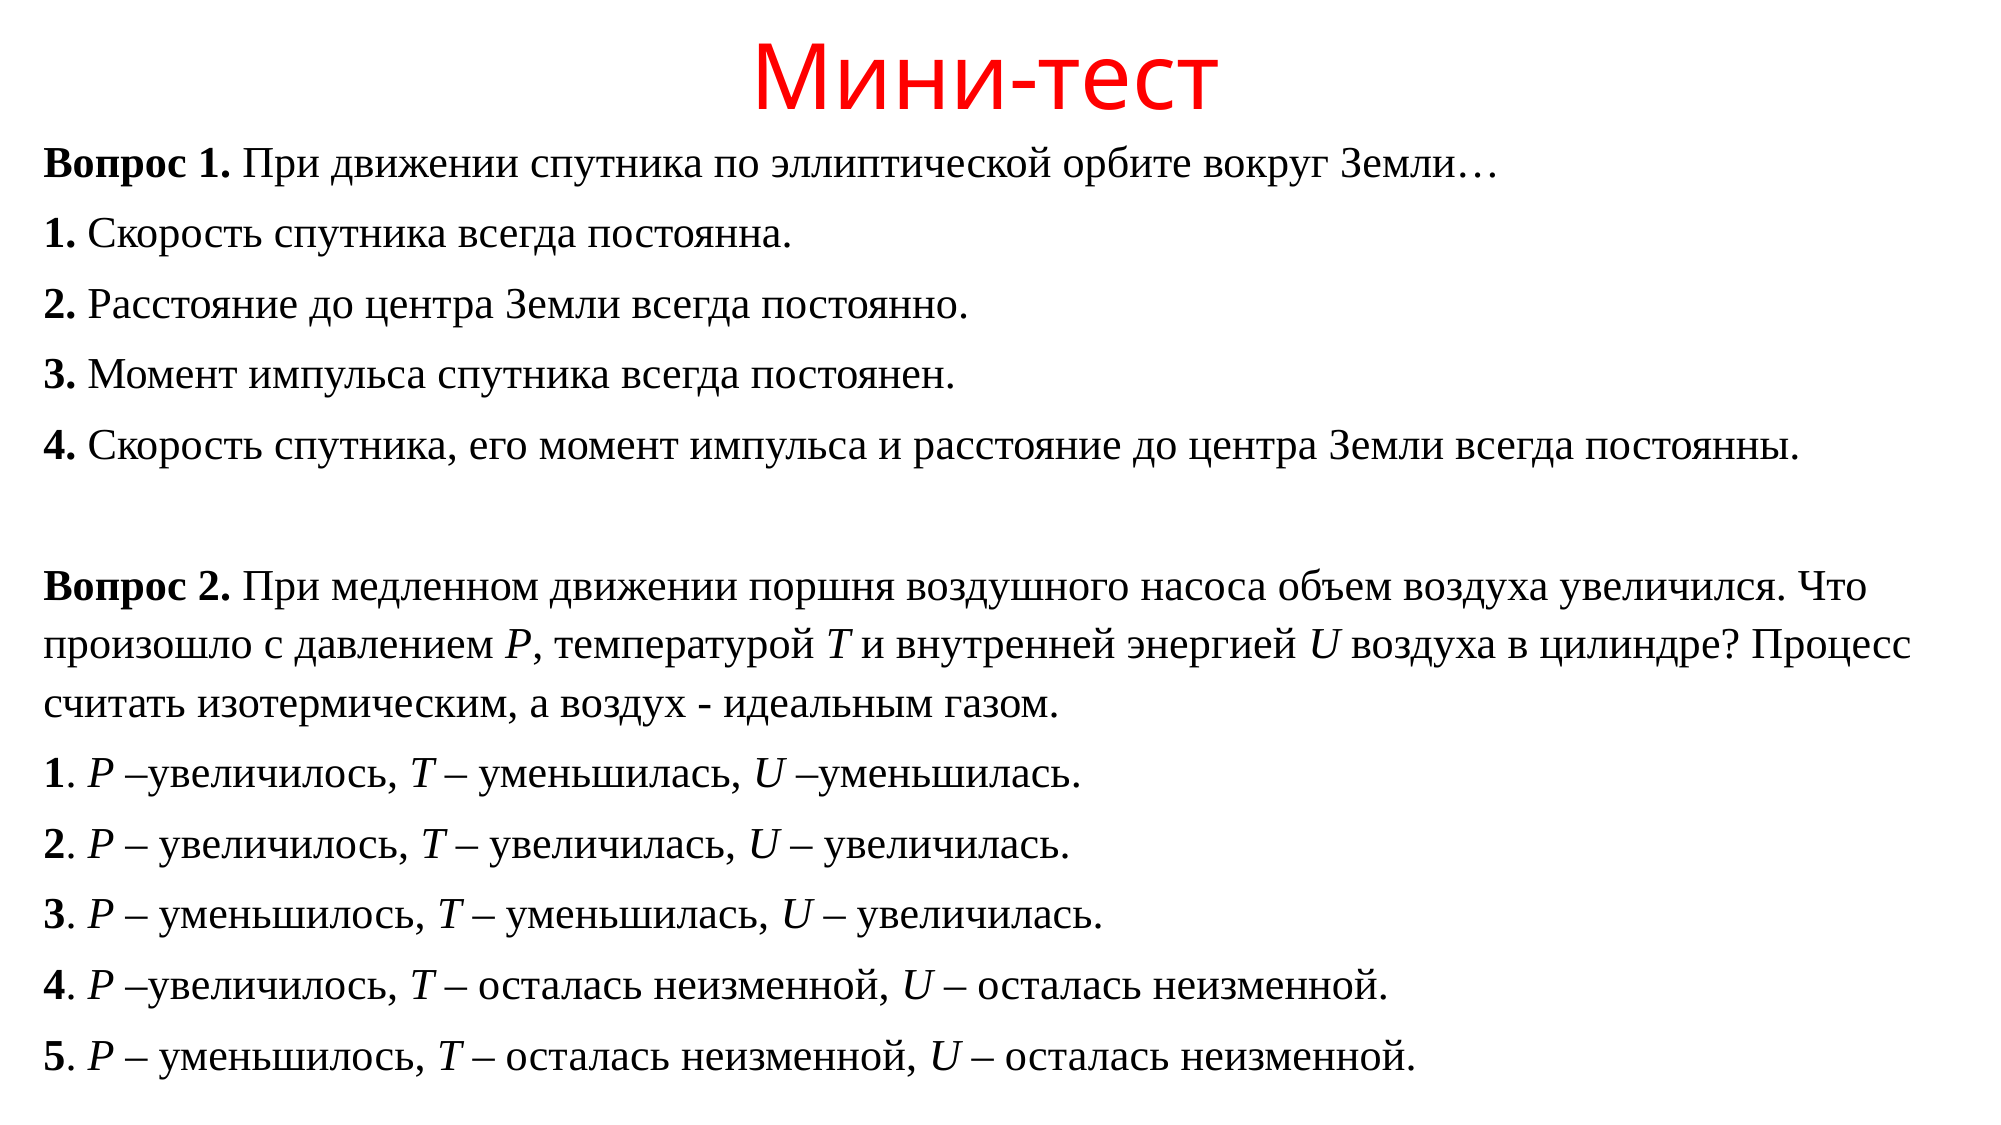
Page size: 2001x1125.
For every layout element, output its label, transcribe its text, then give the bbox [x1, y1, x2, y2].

title Мини-тест [137, 23, 1833, 120]
list Вопрос 1. При движении спутника по эллиптической орбите вокруг Земли… 1. Скорость спутника всегда постоянна. 2. Расстояние до центра Земли всегда постоянно. 3. Момент импульса спутника всегда постоянен. 4. Скорость спутника, его момент импульса и расстояние до центра Земли всегда постоянны. Вопрос 2. При медленном движении поршня воздушного насоса объем воздуха увеличился. Что произошло с давлением P, температурой T и внутренней энергией U воздуха в цилиндре? Процесс считать изотермическим, а воздух - идеальным газом. 1. P –увеличилось, Т – уменьшилась, U –уменьшилась. 2. P – увеличилось, Т – увеличилась, U – увеличилась. 3. P – уменьшилось, Т – уменьшилась, U – увеличилась. 4. P –увеличилось, Т – осталась неизменной, U – осталась неизменной. 5. P – уменьшилось, Т – осталась неизменной, U – осталась неизменной. [28, 120, 2000, 1102]
